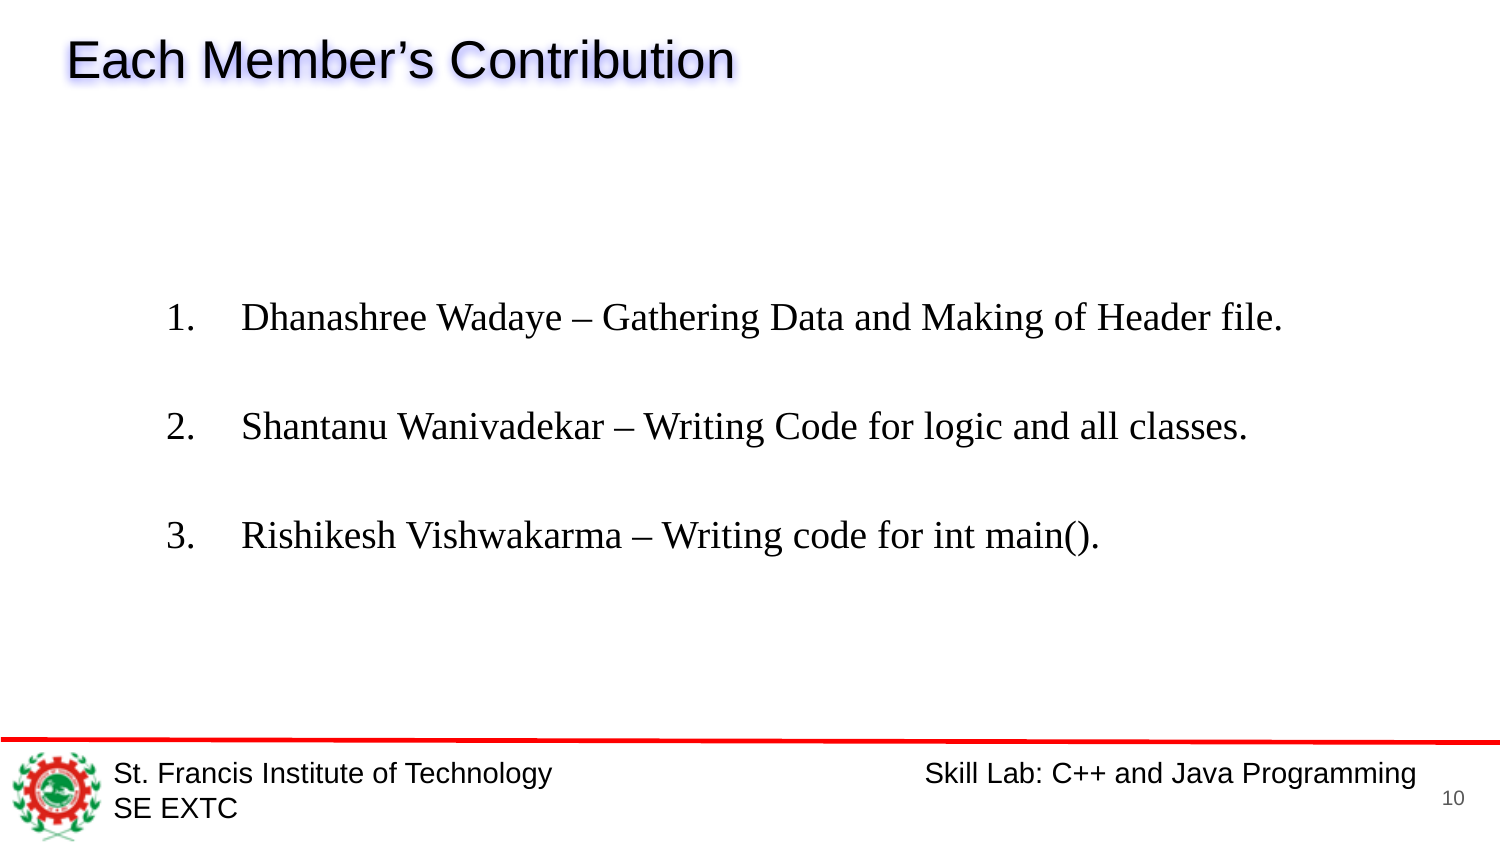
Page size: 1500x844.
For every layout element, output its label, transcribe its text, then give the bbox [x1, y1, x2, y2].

picture [11, 751, 103, 843]
slide_number 10 [1389, 764, 1480, 830]
text_box Dhanashree Wadaye – Gathering Data and Making of Header file. Shantanu Wanivadekar – Writing Code for logic and all classes. Rishikesh Vishwakarma – Writing code for int main(). [76, 268, 1424, 572]
title Each Member’s Contribution [51, 10, 1449, 105]
